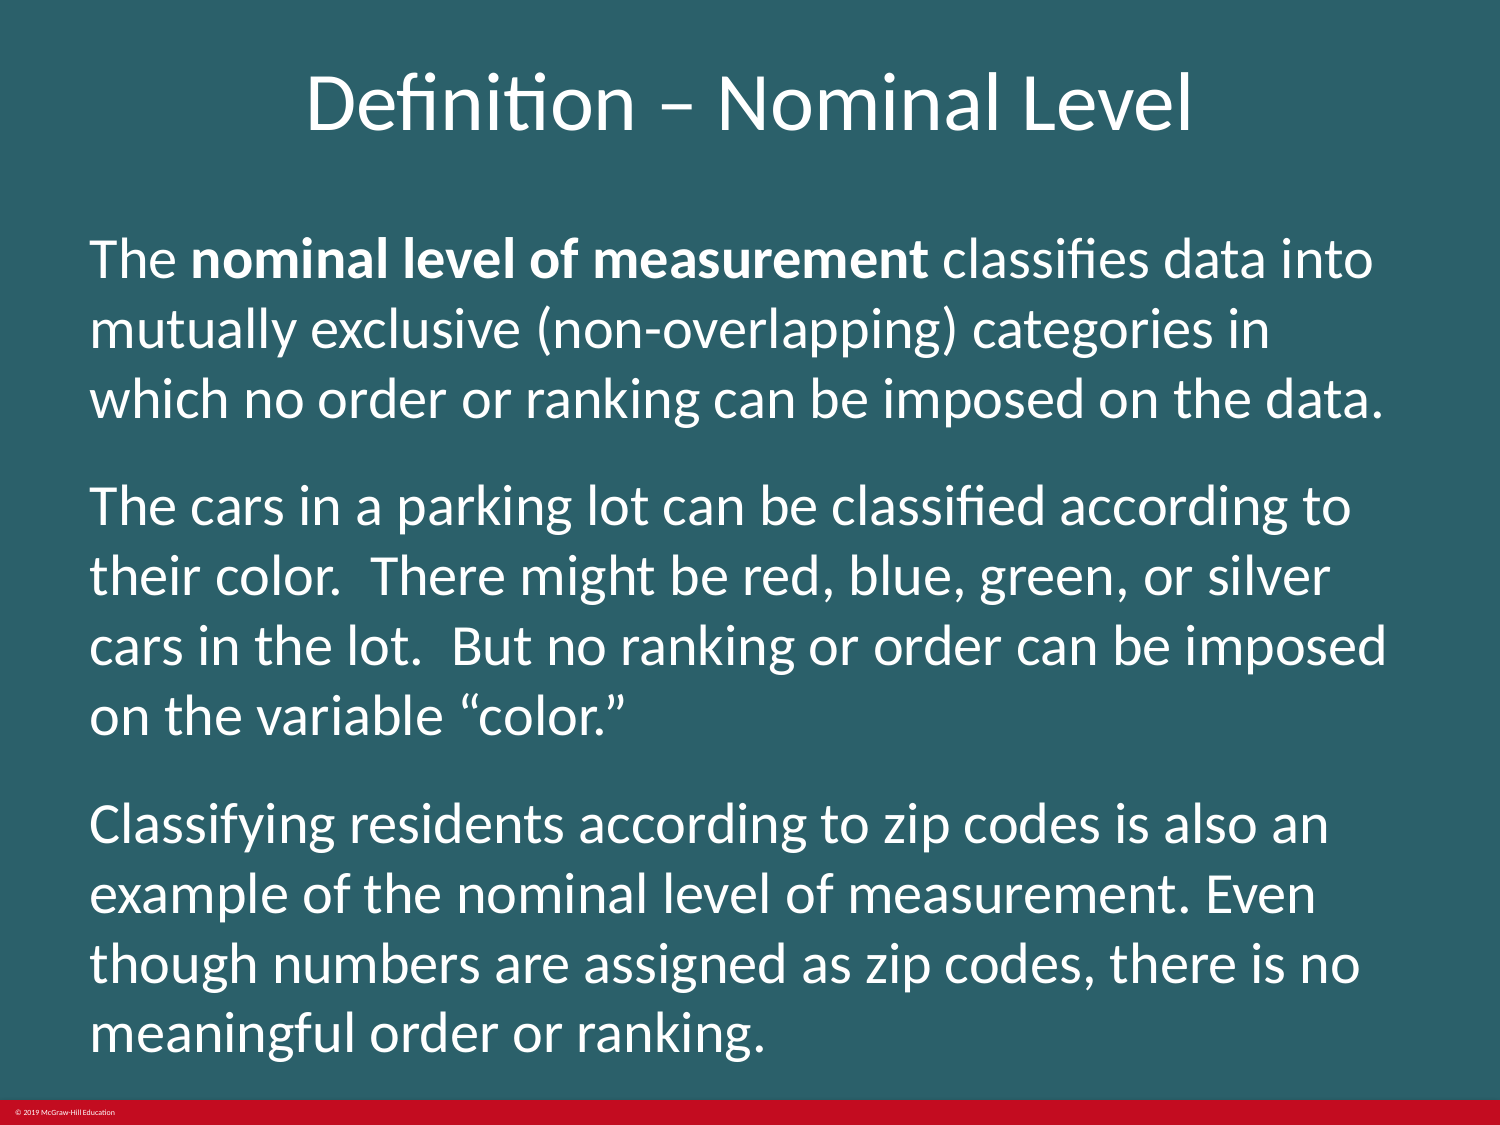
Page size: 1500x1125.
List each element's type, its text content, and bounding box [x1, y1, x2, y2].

list The nominal level of measurement classifies data into mutually exclusive (non-overlapping) categories in which no order or ranking can be imposed on the data. The cars in a parking lot can be classified according to their color. There might be red, blue, green, or silver cars in the lot. But no ranking or order can be imposed on the variable “color.” Classifying residents according to zip codes is also an example of the nominal level of measurement. Even though numbers are assigned as zip codes, there is no meaningful order or ranking. [75, 212, 1425, 1075]
title Definition – Nominal Level [0, 0, 1500, 195]
